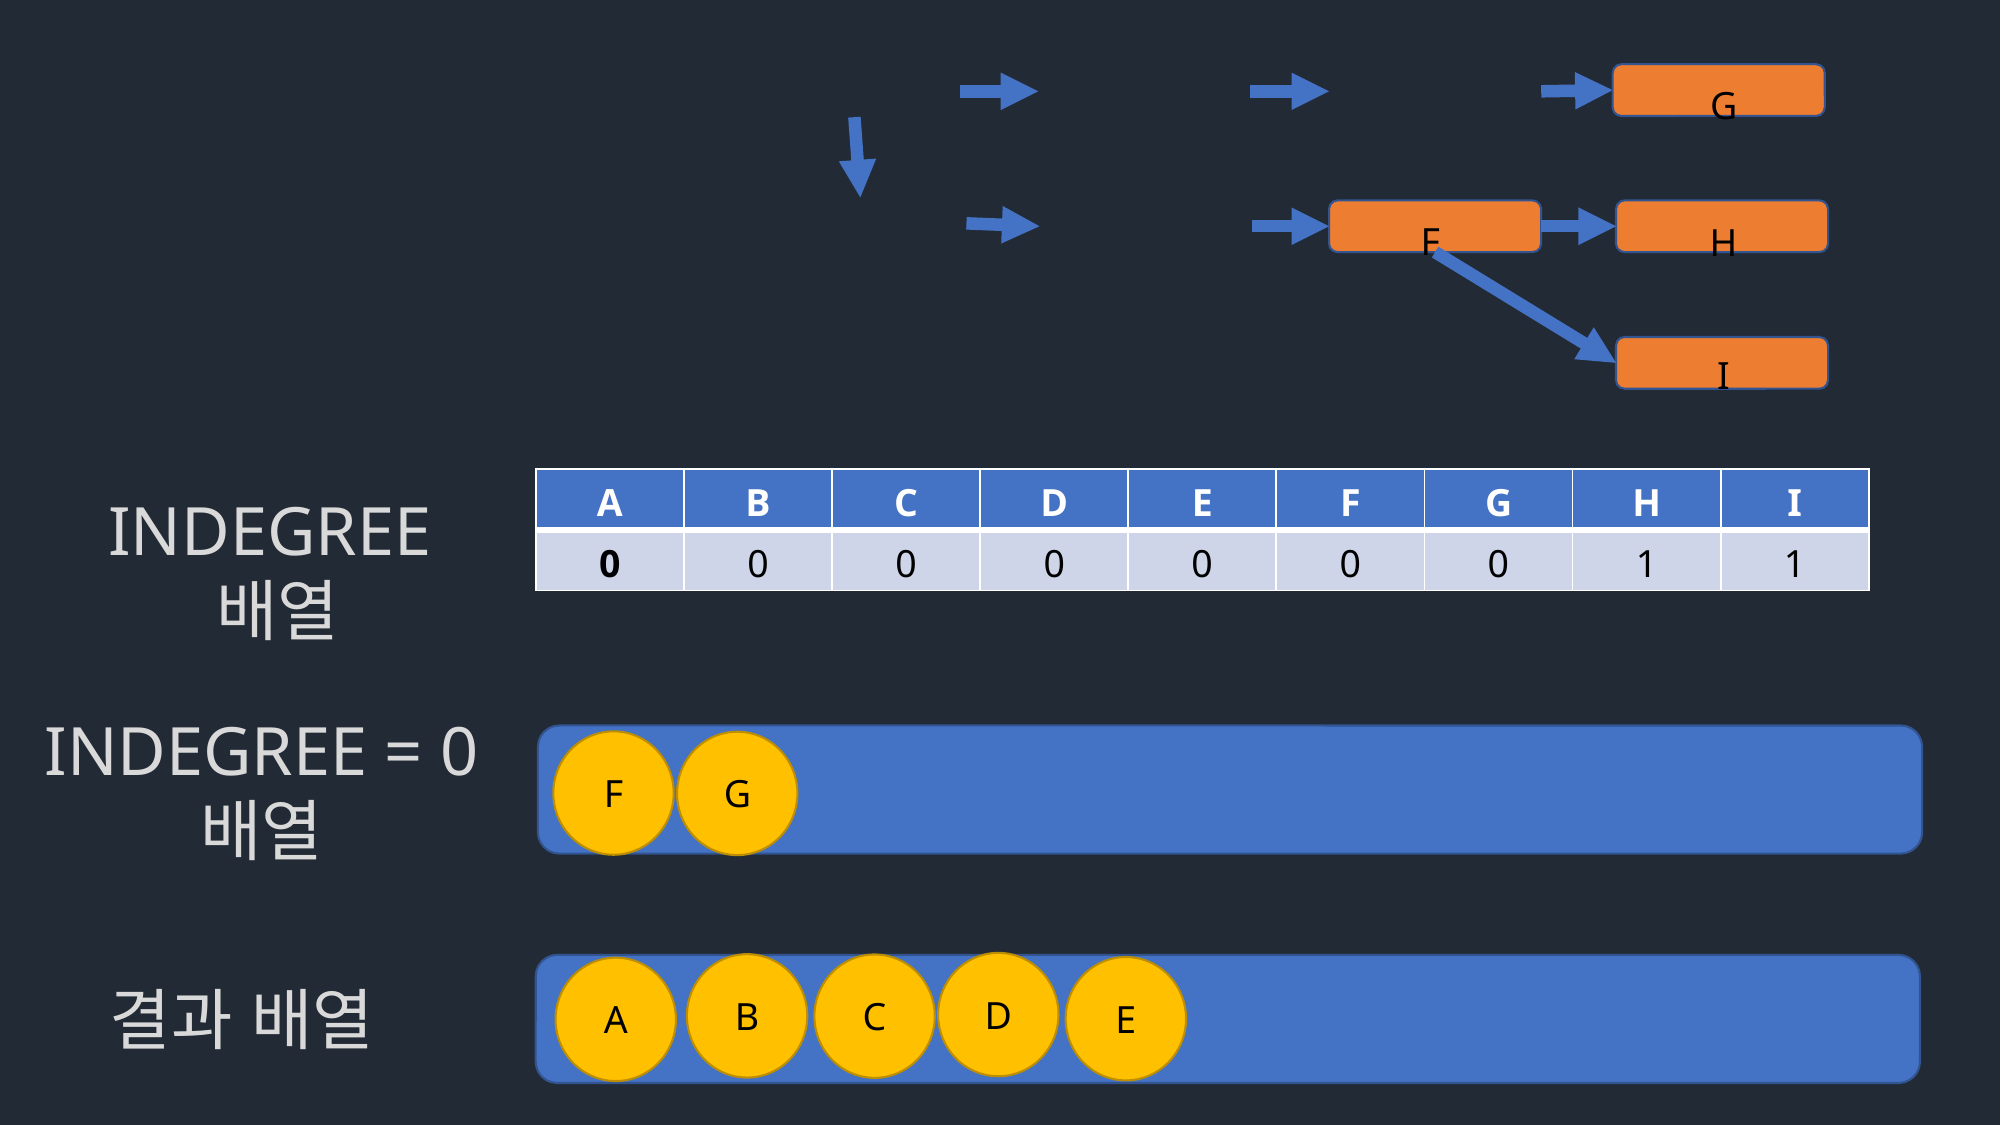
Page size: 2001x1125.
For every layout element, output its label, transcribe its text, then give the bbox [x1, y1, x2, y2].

text_box F [1338, 210, 1523, 271]
table_cell 0 [833, 533, 979, 590]
table_header G [1425, 470, 1572, 527]
text_box [536, 724, 1924, 855]
text_box [534, 953, 1922, 1085]
text_box [937, 951, 1060, 1078]
text_box E [1091, 988, 1161, 1049]
text_box G [1631, 74, 1816, 135]
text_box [966, 223, 1040, 227]
text_box D [964, 984, 1033, 1044]
table_cell 0 [537, 533, 683, 590]
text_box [854, 117, 861, 198]
text_box G [703, 763, 772, 823]
table_header C [833, 470, 979, 527]
table_header D [981, 470, 1127, 527]
text_box C [840, 985, 909, 1046]
text_box [552, 730, 675, 856]
text_box A [581, 989, 650, 1049]
text_box [813, 953, 936, 1079]
table_cell 0 [1277, 533, 1424, 590]
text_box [1435, 252, 1617, 363]
text_box [685, 953, 809, 1079]
text_box [554, 956, 677, 1083]
text_box F [579, 762, 648, 823]
table_header A [537, 470, 683, 527]
table_header I [1722, 470, 1868, 527]
text_box [1328, 199, 1543, 254]
text_box [1611, 63, 1826, 118]
table_cell 0 [685, 533, 831, 590]
text_box I [1631, 344, 1816, 405]
table_header H [1573, 470, 1720, 527]
table_cell 1 [1722, 533, 1868, 590]
text_box [675, 730, 799, 857]
table_cell 0 [1129, 533, 1275, 590]
text_box B [712, 985, 782, 1046]
table_header E [1129, 470, 1275, 527]
text_box INDEGREE = 0 배열 [19, 701, 504, 876]
text_box H [1631, 211, 1816, 272]
text_box [1614, 335, 1830, 390]
table_cell 0 [1425, 533, 1572, 590]
table_cell 1 [1573, 533, 1720, 590]
text_box [1064, 955, 1188, 1082]
text_box 결과 배열 [0, 970, 485, 1066]
table_header F [1277, 470, 1424, 527]
table_cell 0 [981, 533, 1127, 590]
table_header B [685, 470, 831, 527]
text_box [1614, 199, 1830, 254]
text_box INDEGREE배열 [35, 481, 521, 657]
